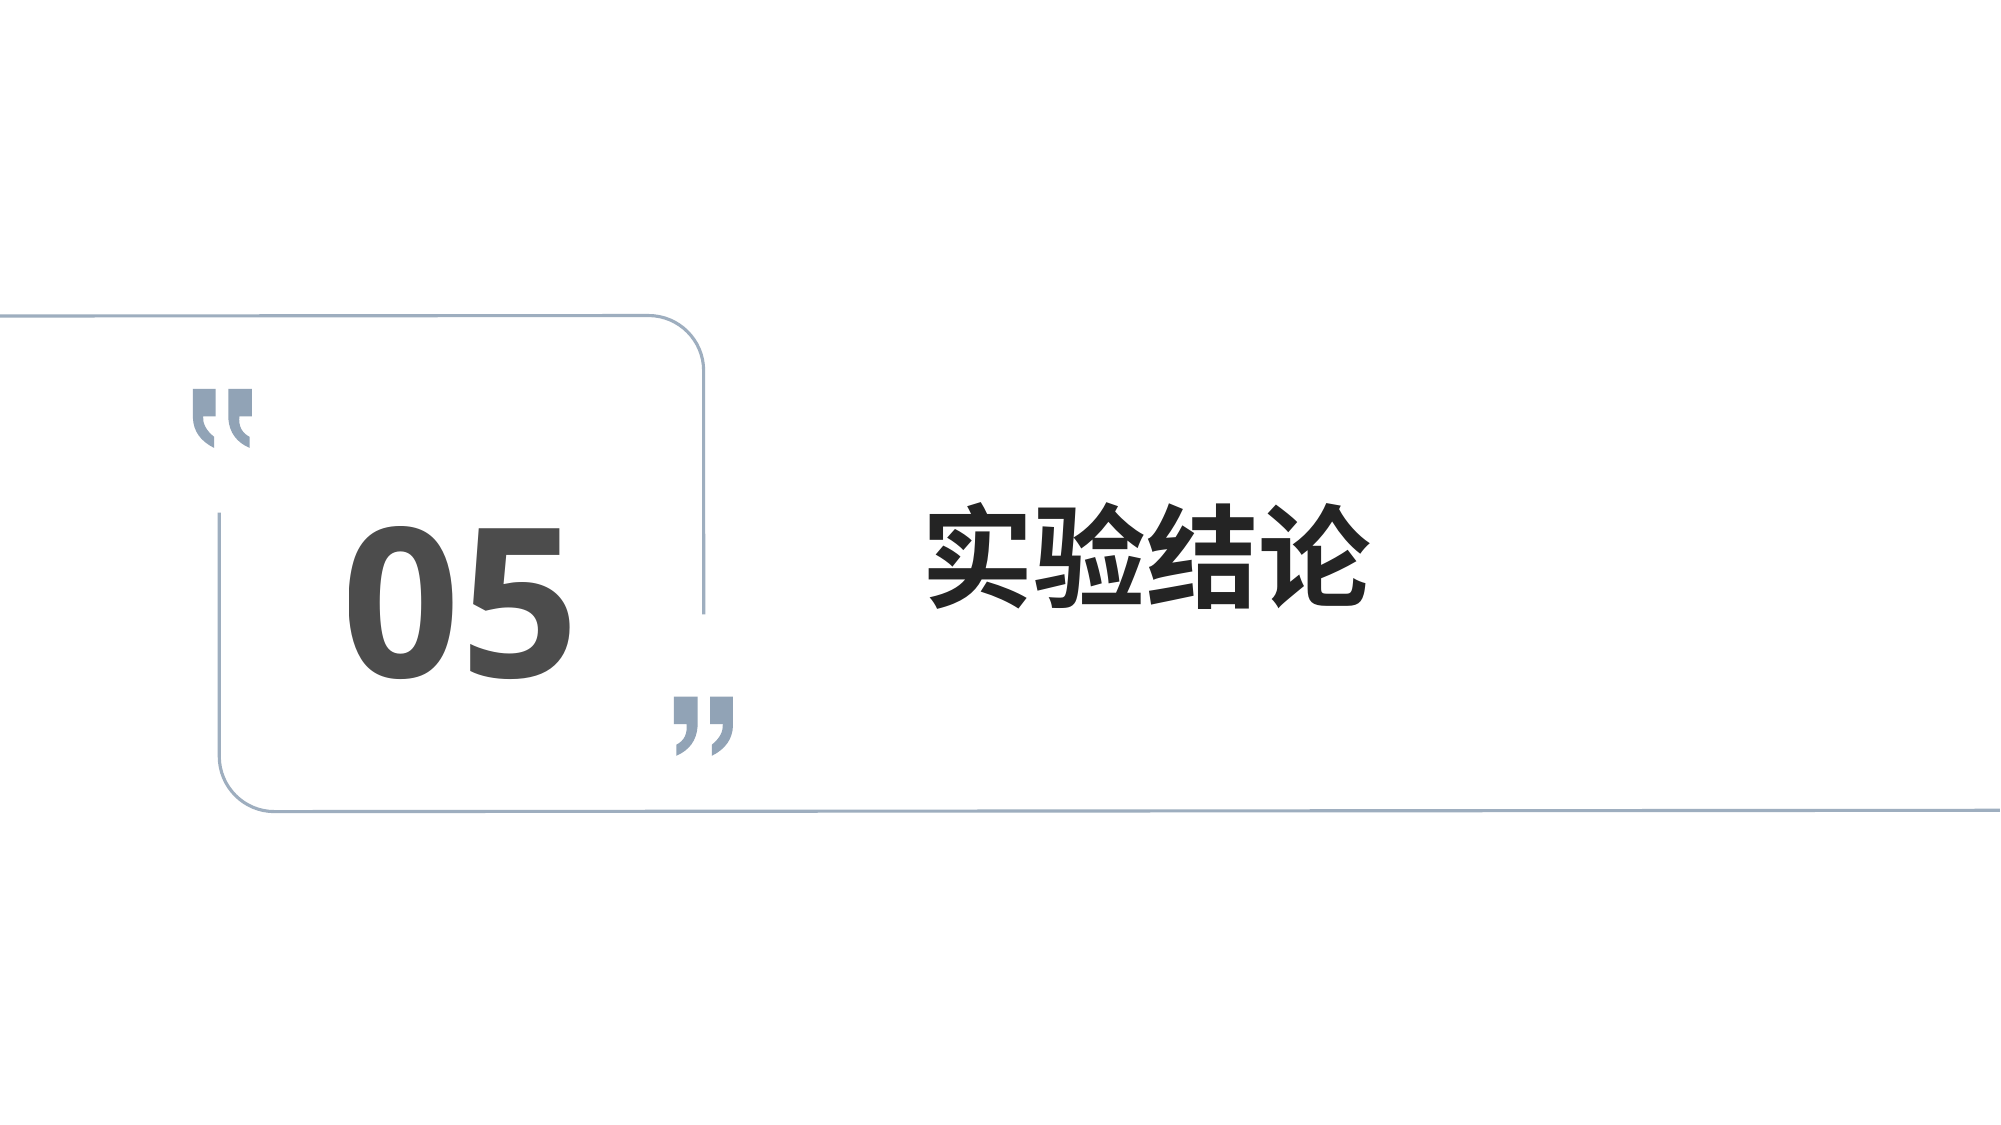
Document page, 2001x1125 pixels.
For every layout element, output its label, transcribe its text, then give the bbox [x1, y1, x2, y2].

list 05 [209, 383, 712, 772]
title 实验结论 [921, 395, 1907, 714]
